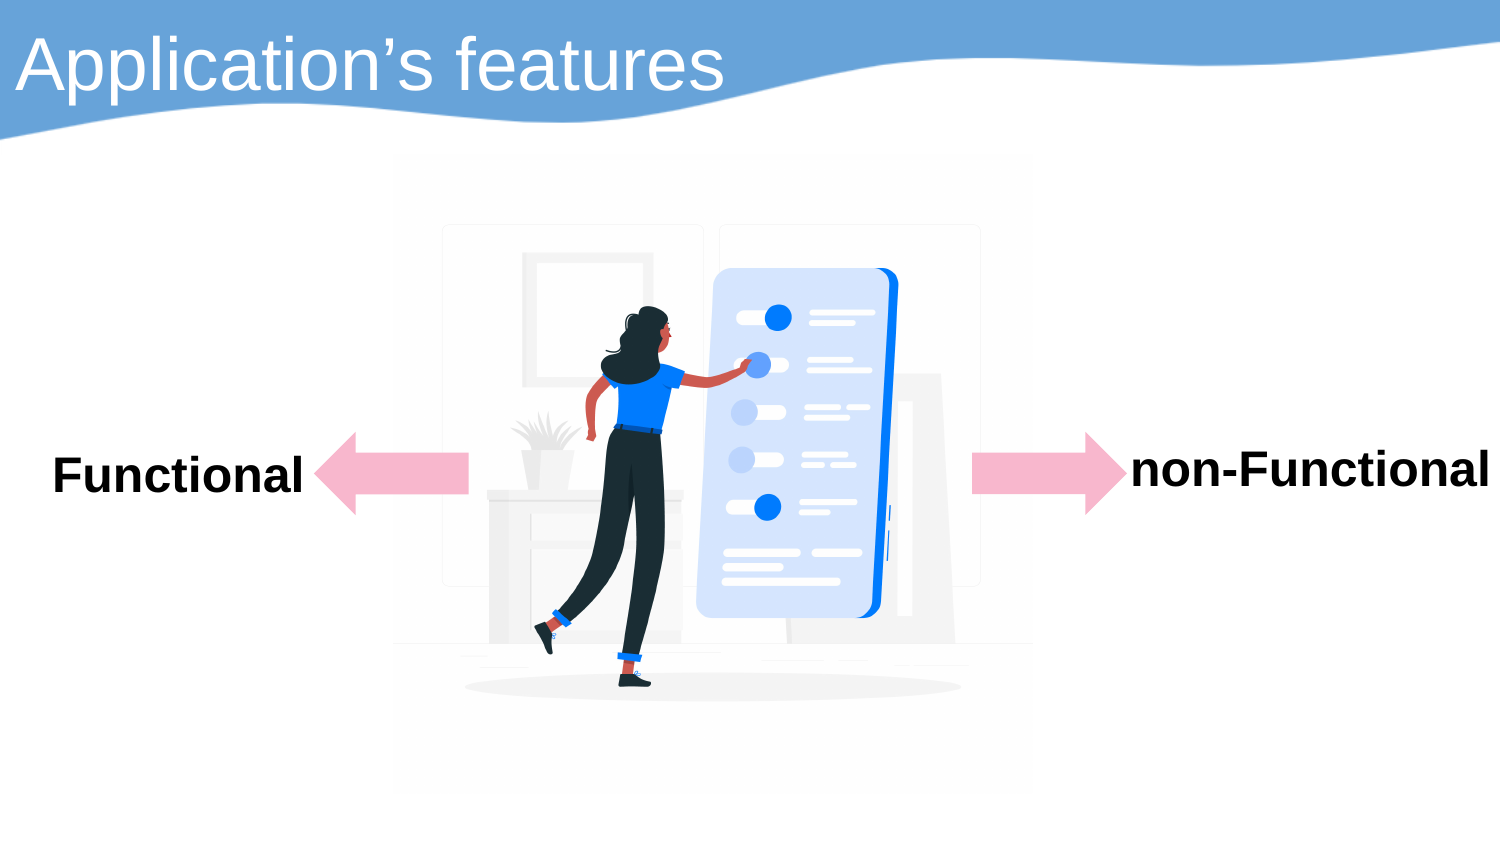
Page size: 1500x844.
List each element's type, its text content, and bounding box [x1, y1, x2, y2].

text_box Functional [37, 427, 336, 518]
picture [0, 0, 1500, 794]
text_box [1037, 431, 1115, 515]
text_box [336, 431, 388, 516]
text_box non-Functional [1115, 421, 1500, 512]
